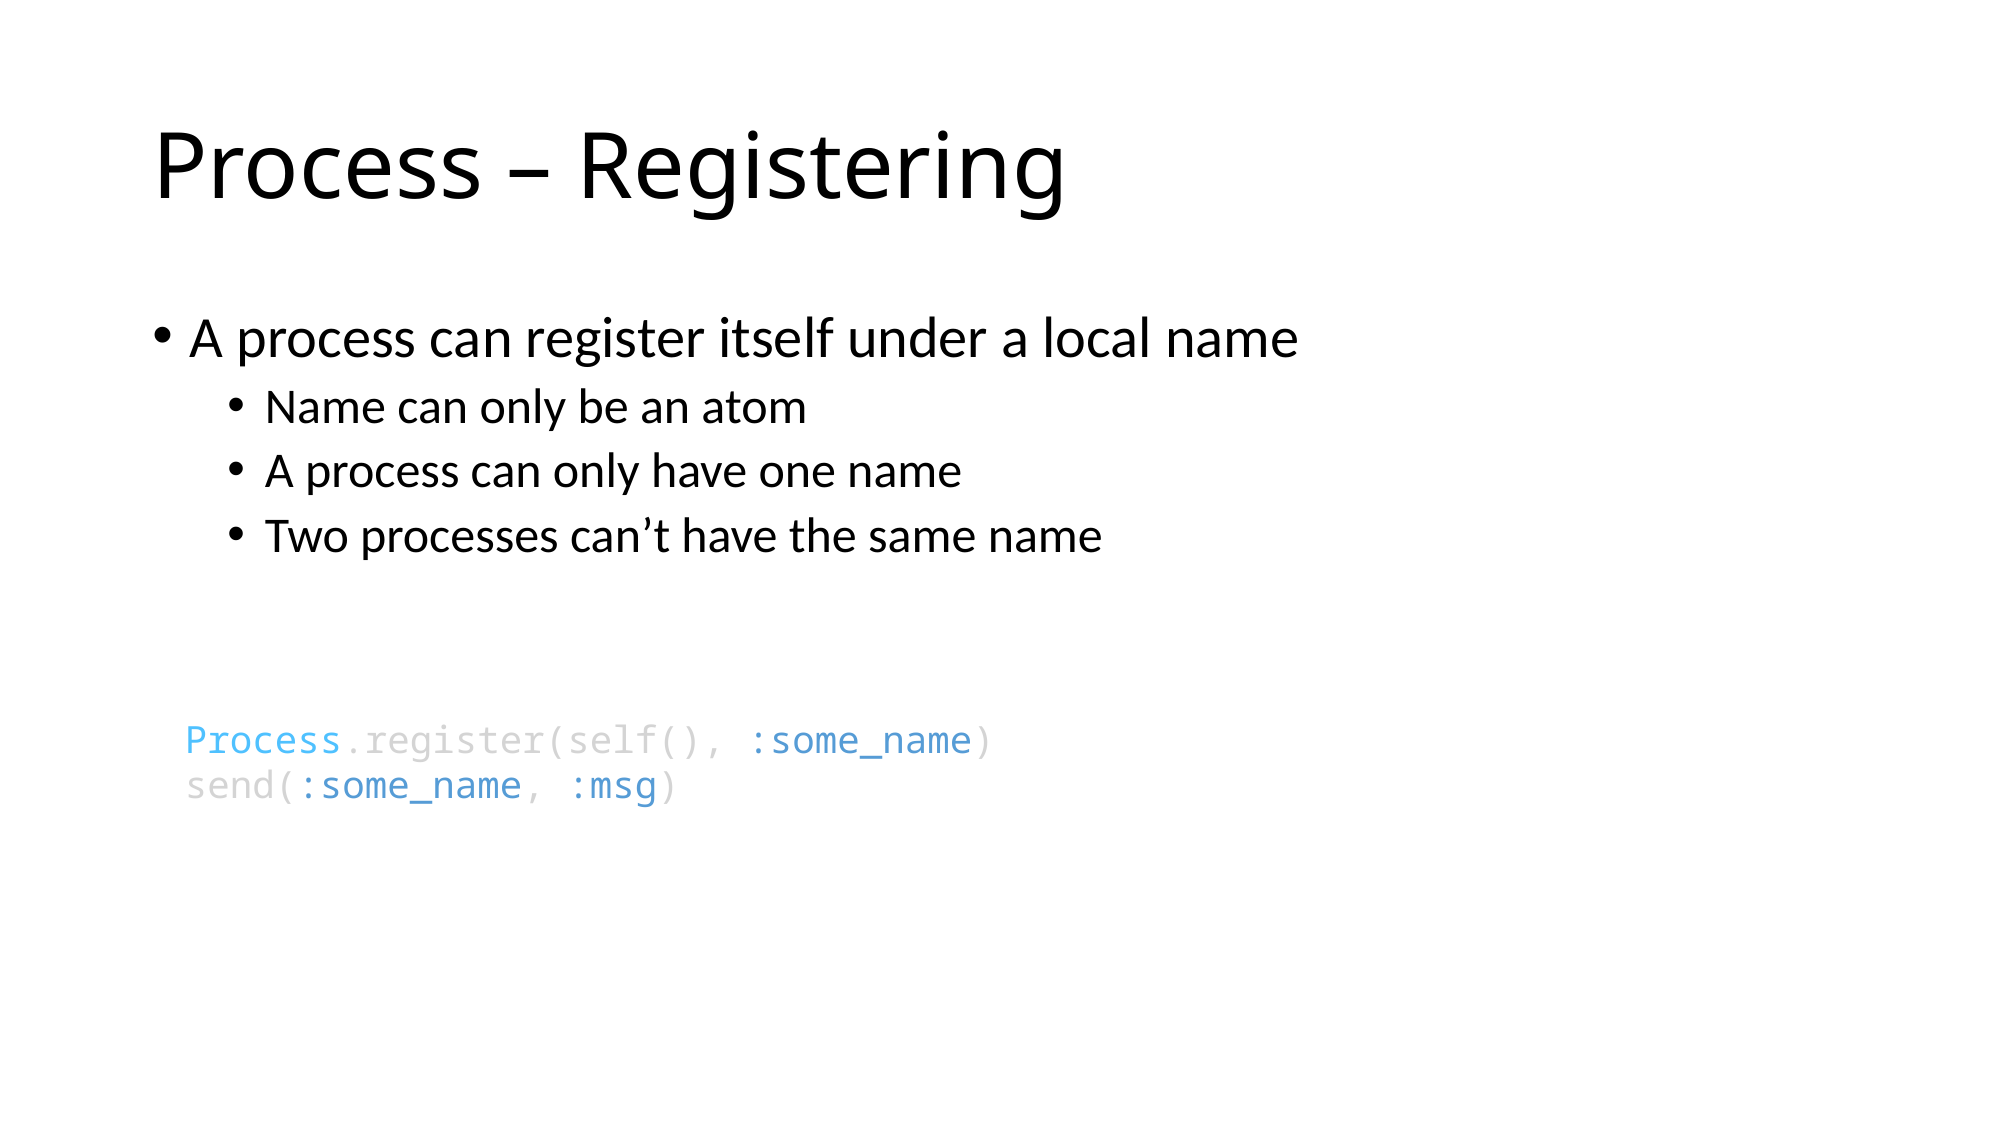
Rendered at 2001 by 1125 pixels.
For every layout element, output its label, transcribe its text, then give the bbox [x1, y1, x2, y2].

list A process can register itself under a local name Name can only be an atom A process can only have one name Two processes can’t have the same name [137, 299, 1863, 1014]
text_box Process.register(self(), :some_name) send(:some_name, :msg) [170, 708, 1099, 859]
title Process – Registering [137, 59, 1863, 278]
